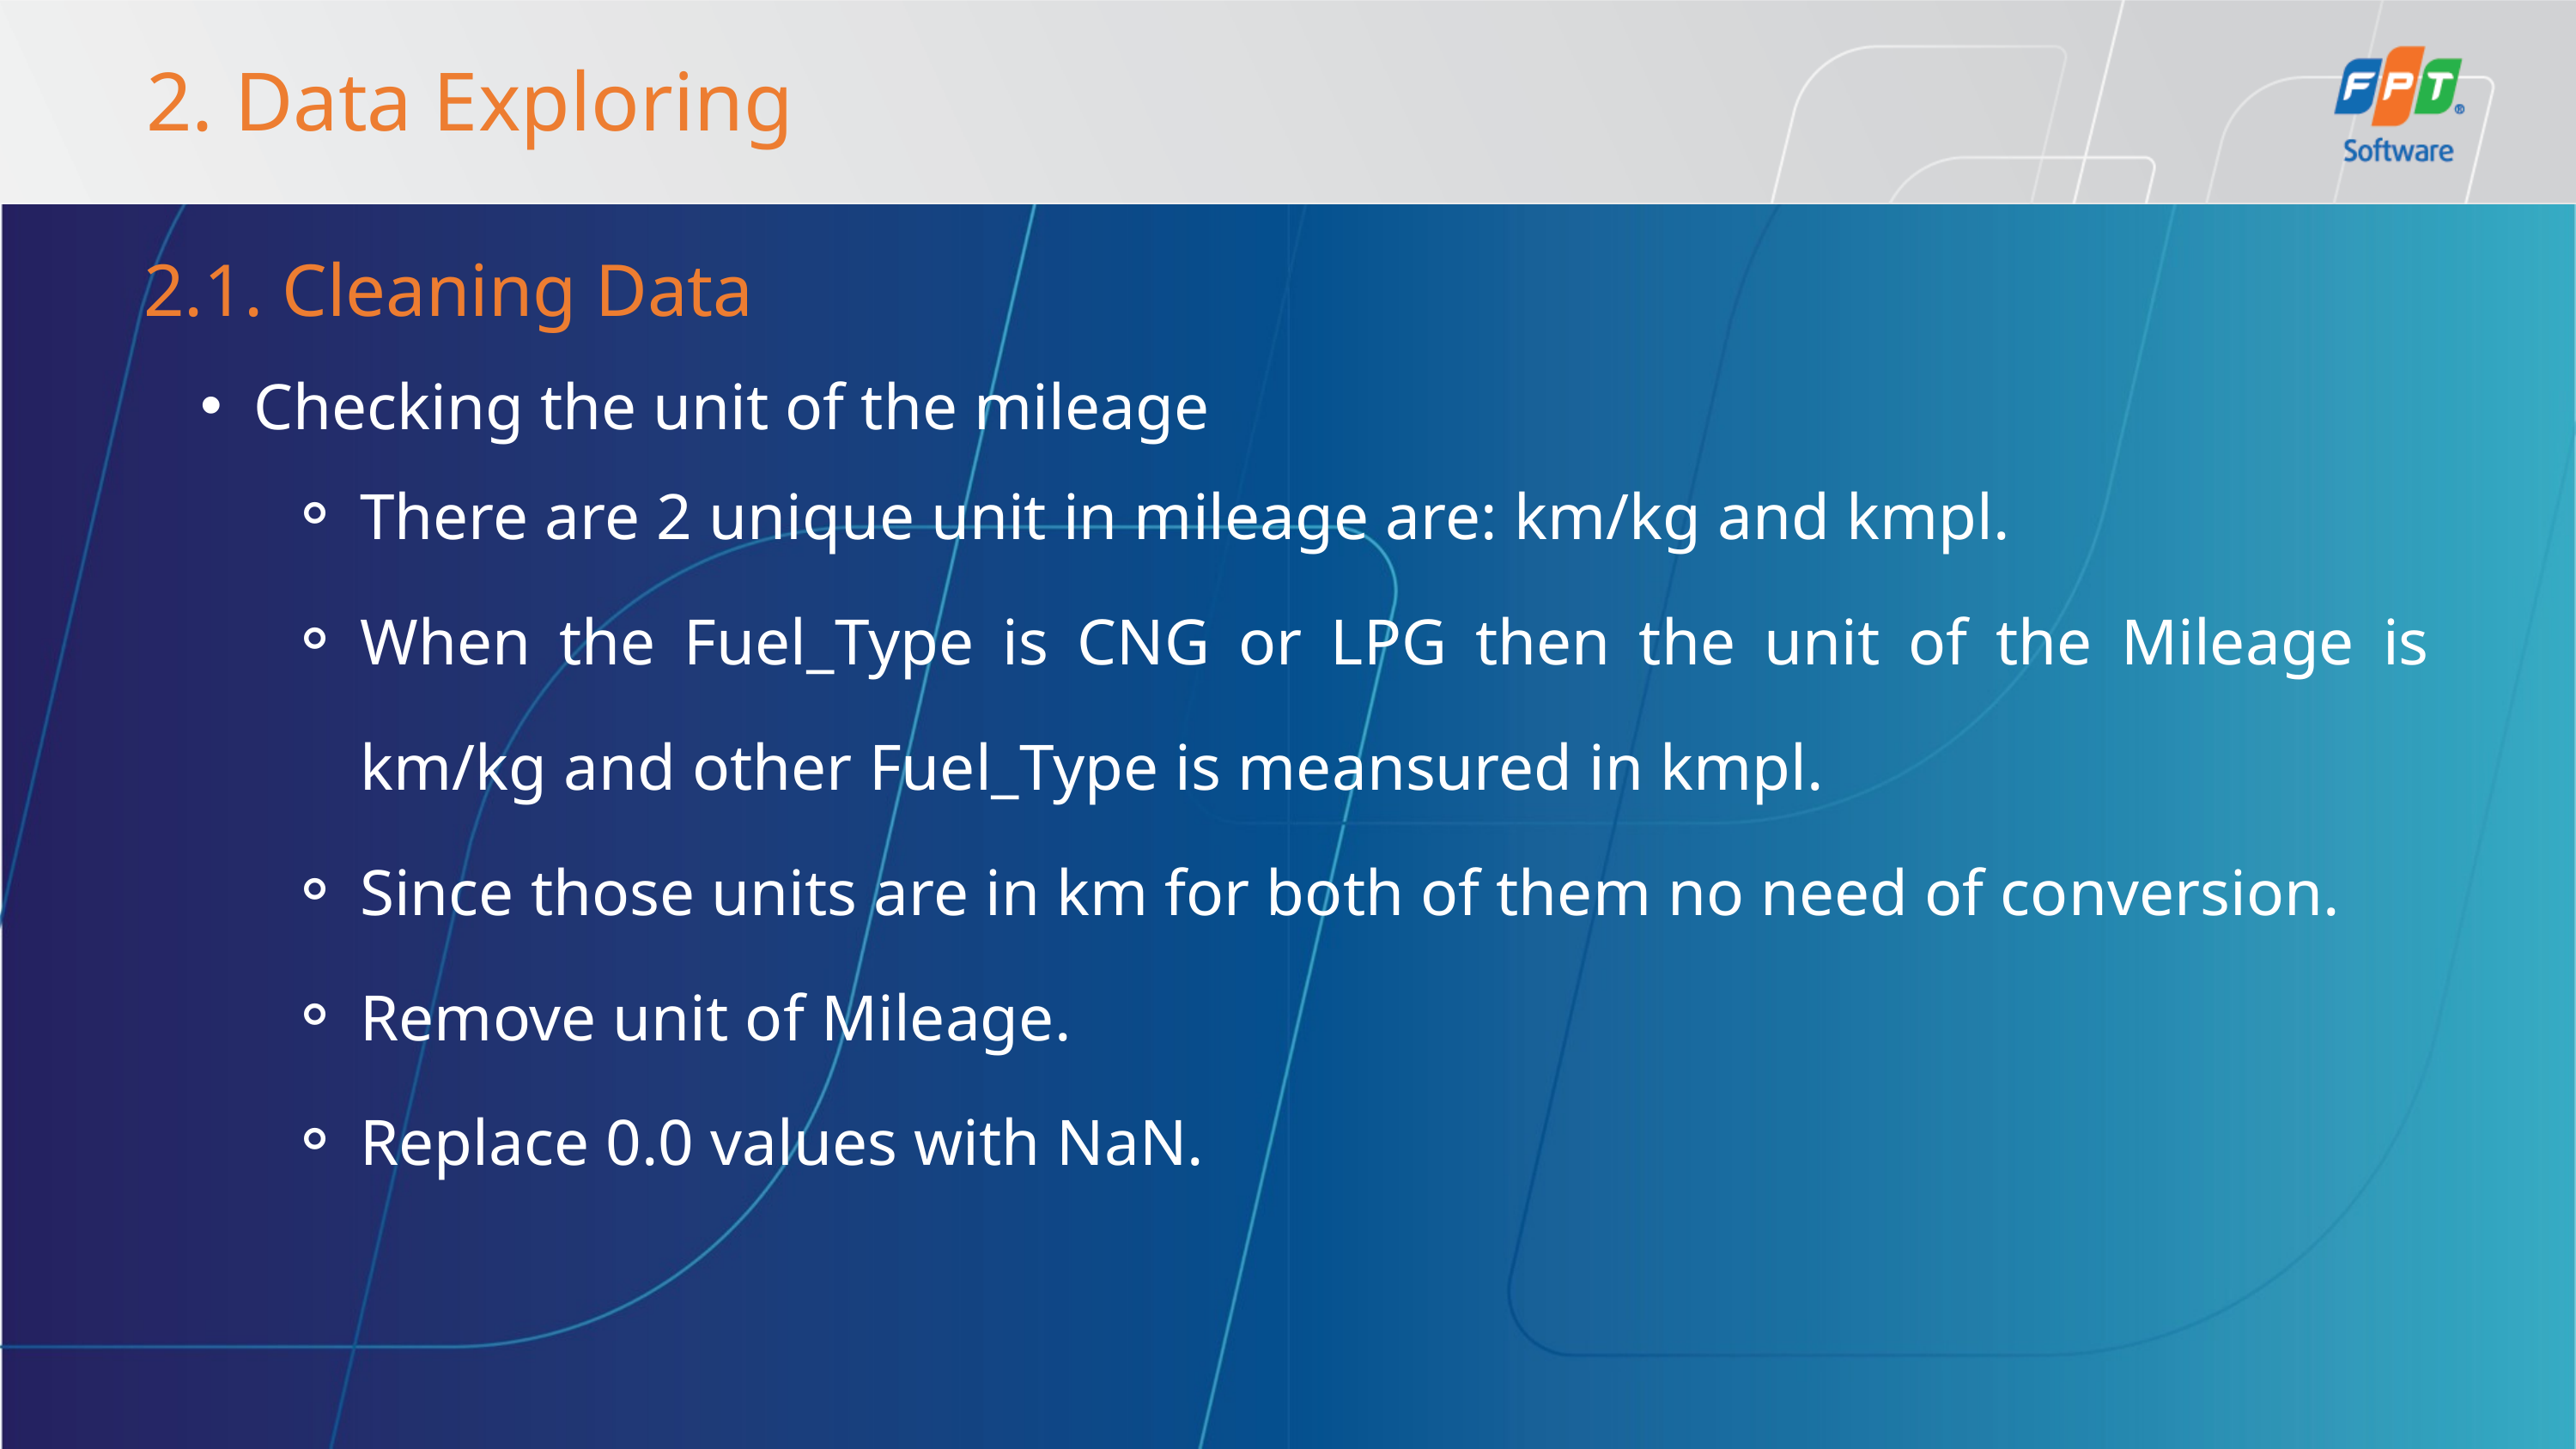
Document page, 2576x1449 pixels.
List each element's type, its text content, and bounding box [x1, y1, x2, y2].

text_box 2.1. Cleaning Data [143, 244, 2428, 330]
text_box Checking the unit of the mileage [147, 329, 2432, 427]
text_box 2. Data Exploring [146, 50, 2430, 147]
text_box [0, 204, 2576, 1449]
text_box [0, 0, 2576, 204]
text_box There are 2 unique unit in mileage are: km/kg and kmpl. When the Fuel_Type is CNG or LPG then the unit of the Mileage is km/kg and other Fuel_Type is meansured in kmpl. Since those units are in km for both of them no need of conversion. Remove unit of Mileage. Replace 0.0 values with NaN. [147, 427, 2432, 1179]
